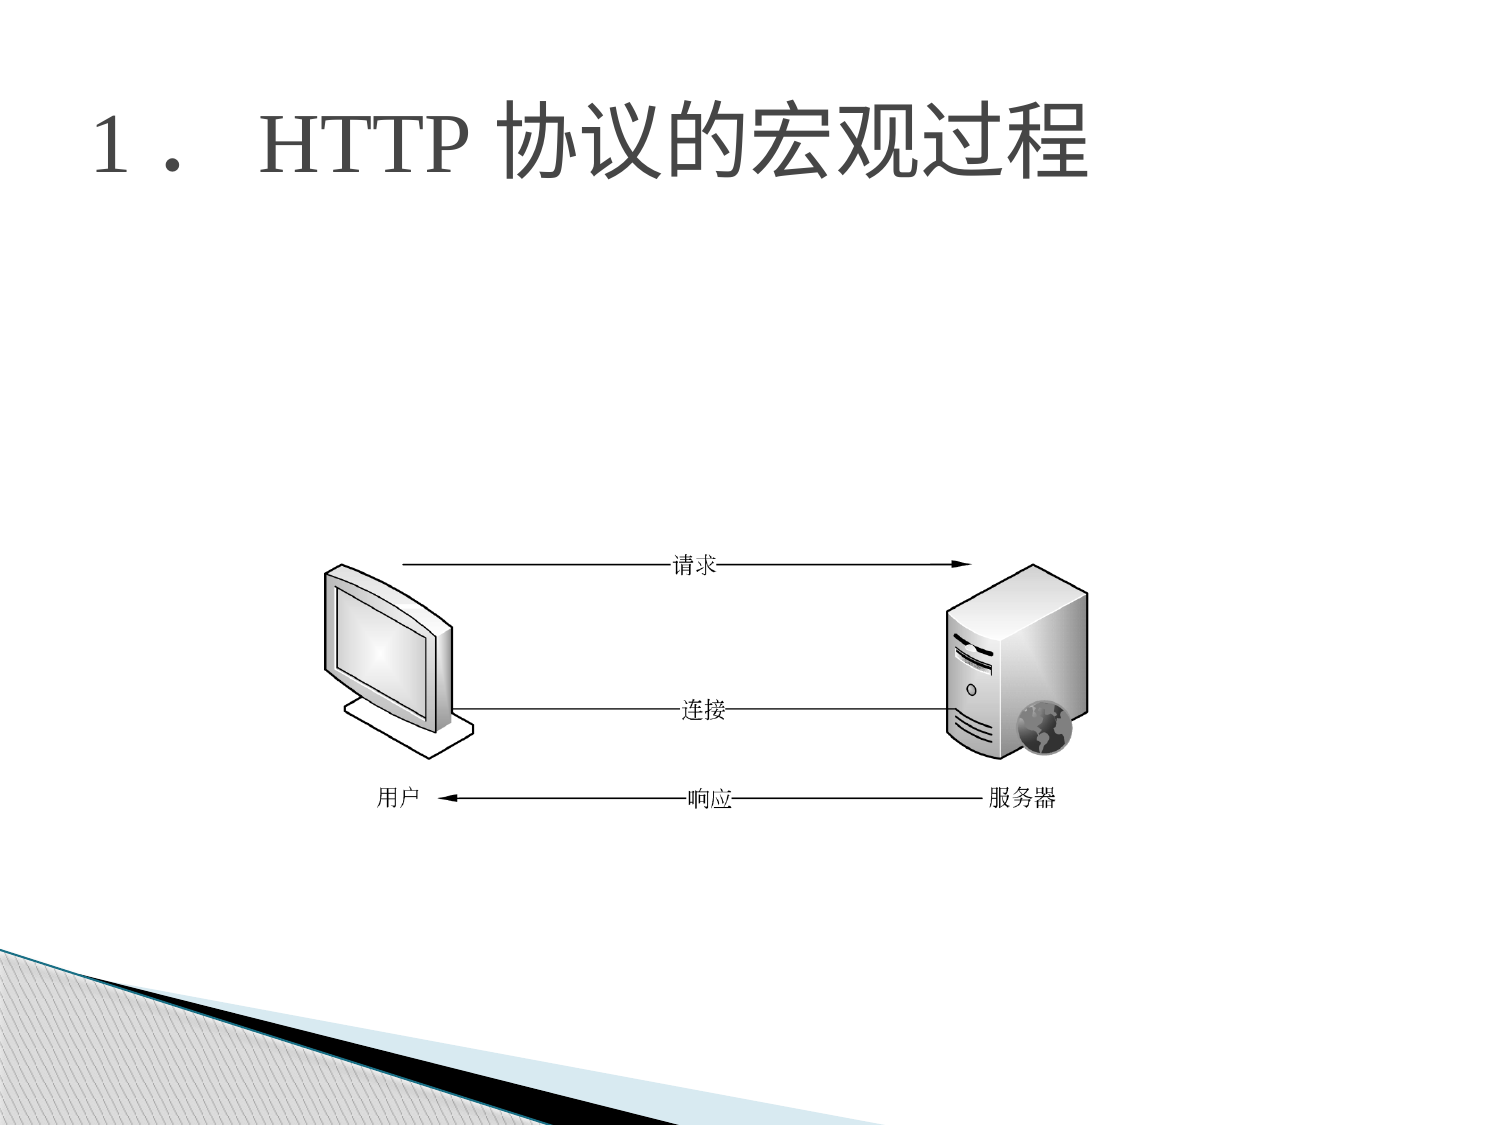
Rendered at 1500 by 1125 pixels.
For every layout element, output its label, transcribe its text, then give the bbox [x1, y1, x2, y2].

picture [324, 550, 1093, 830]
title 1．HTTP协议的宏观过程 [75, 45, 1425, 233]
